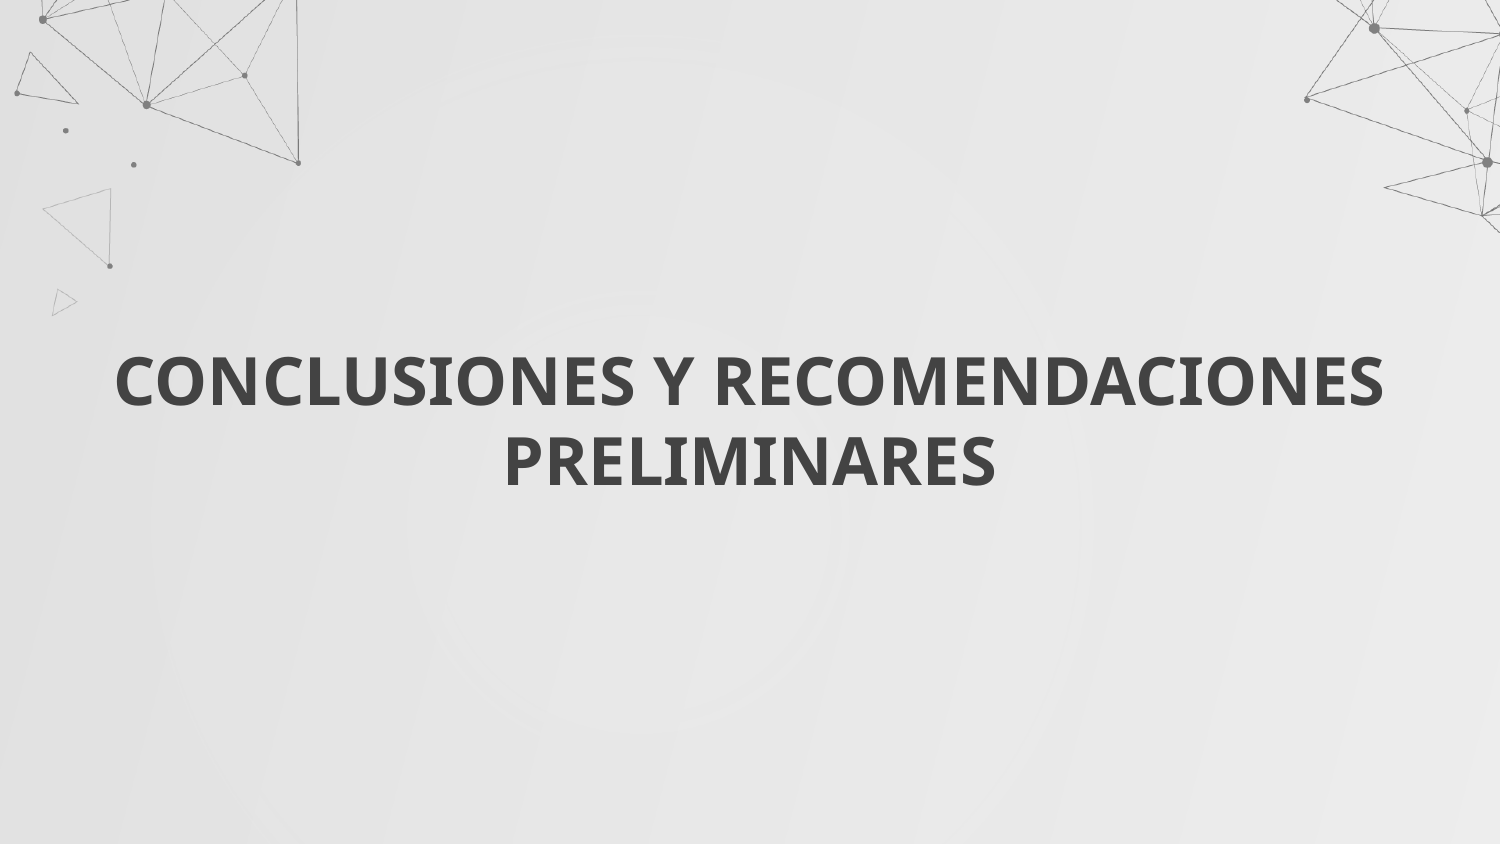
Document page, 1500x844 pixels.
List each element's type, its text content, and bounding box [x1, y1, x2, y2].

picture [0, 0, 1500, 844]
title CONCLUSIONES Y RECOMENDACIONES PRELIMINARES [51, 323, 1449, 521]
